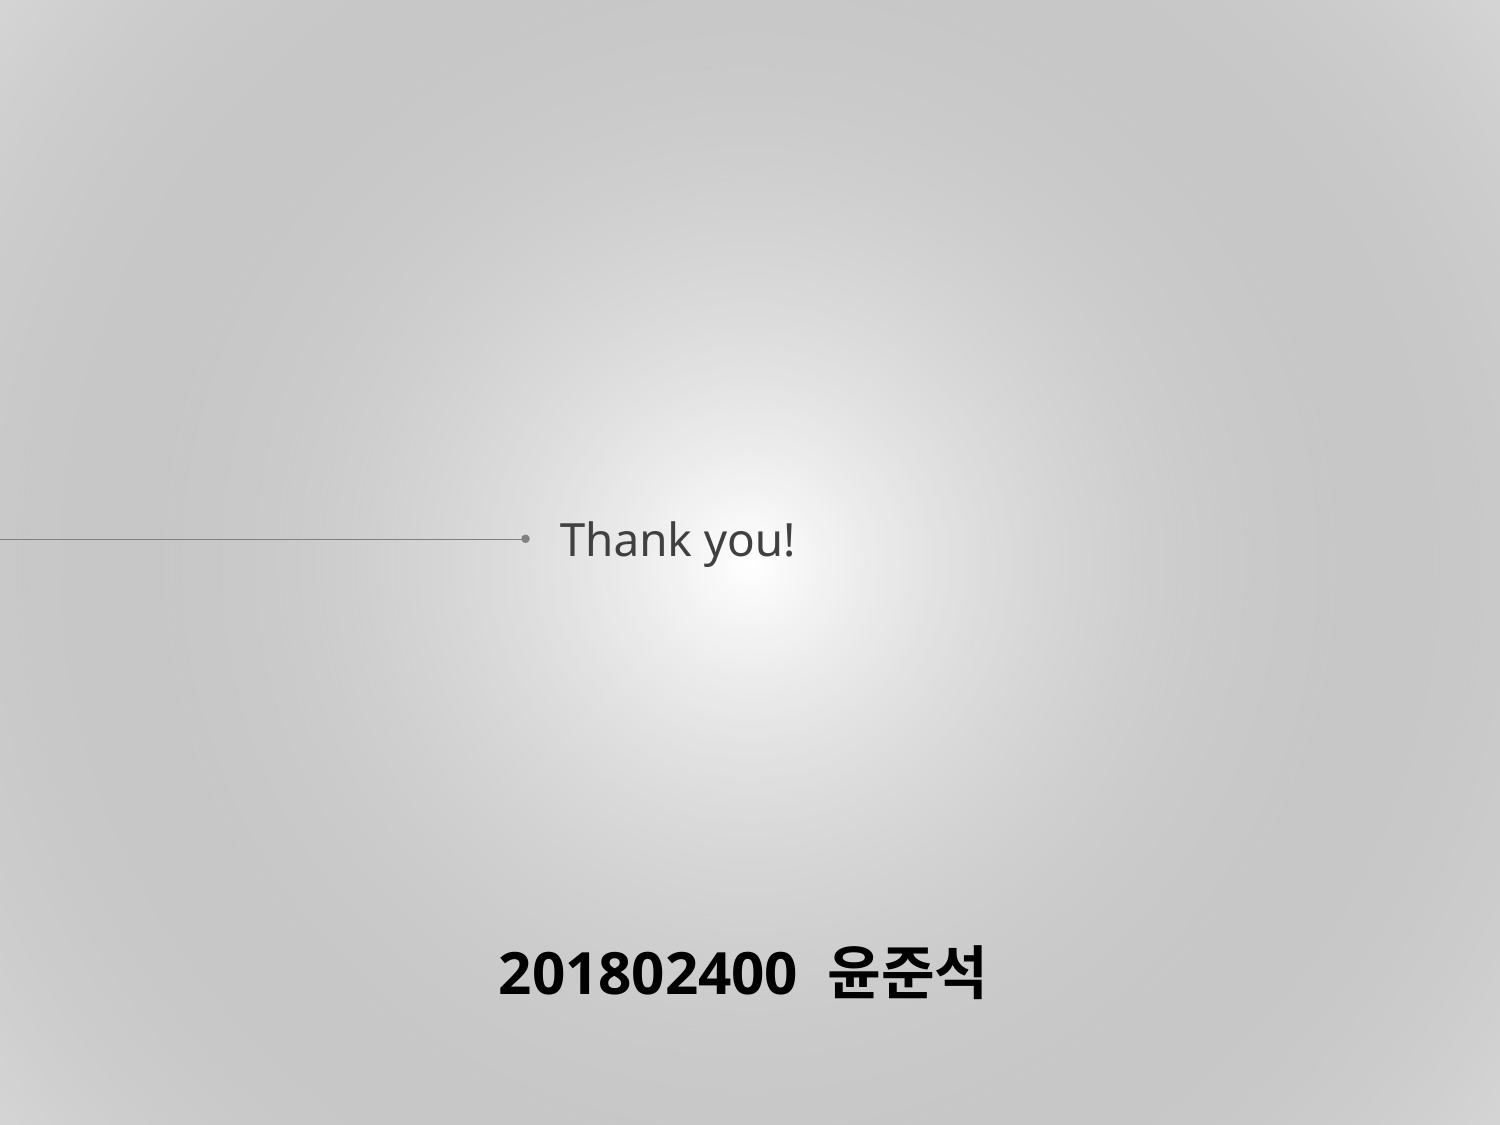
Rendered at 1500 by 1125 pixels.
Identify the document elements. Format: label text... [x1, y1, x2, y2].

text_box 201802400 윤준석 [484, 928, 1016, 1014]
